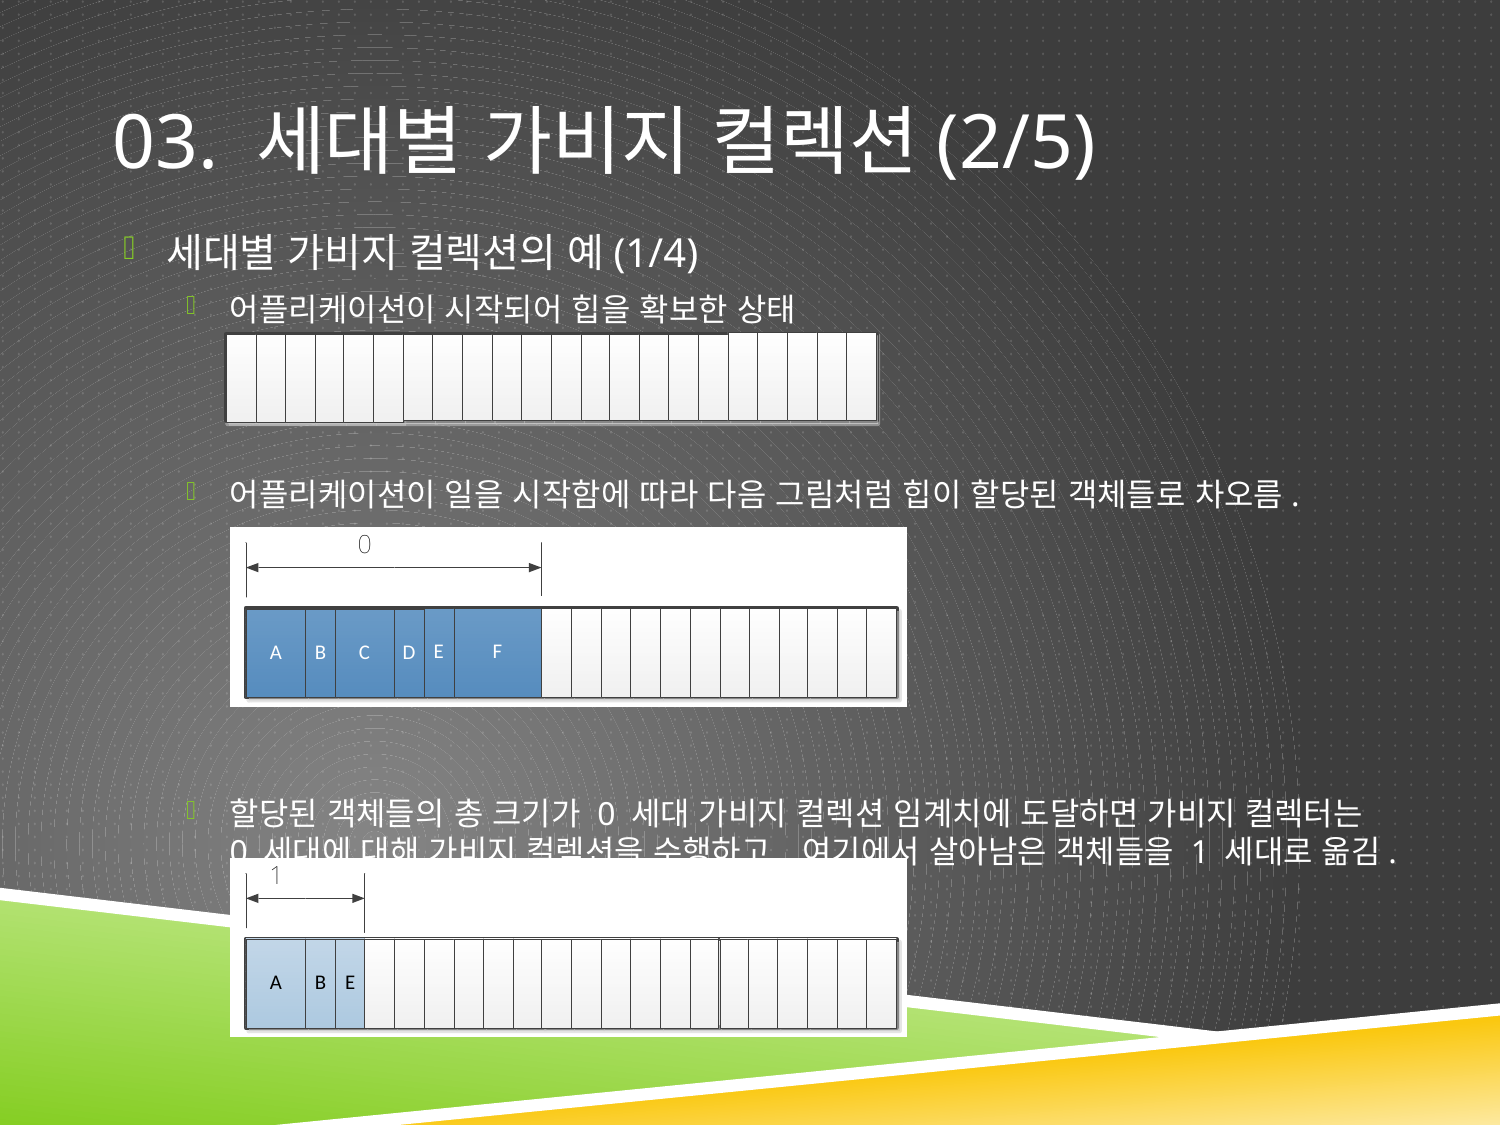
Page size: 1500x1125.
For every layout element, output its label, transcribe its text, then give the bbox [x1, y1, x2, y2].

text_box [229, 857, 907, 1038]
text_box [218, 326, 886, 432]
title 03. 세대별 가비지 컬렉션(2/5) [112, 45, 1388, 219]
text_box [229, 526, 907, 707]
list 세대별 가비지 컬렉션의 예(1/4) 어플리케이션이 시작되어 힙을 확보한 상태 어플리케이션이 일을 시작함에 따라 다음 그림처럼 힙이 할당된 객체들로 차오름. 할당된 객체들의 총 크기가 0 세대 가비지 컬렉션 임계치에 도달하면 가비지 컬렉터는 0 세대에 대해 가비지 컬렉션을 수행하고, 여기에서 살아남은 객체들을 1 세대로 옮김. [112, 219, 1388, 887]
